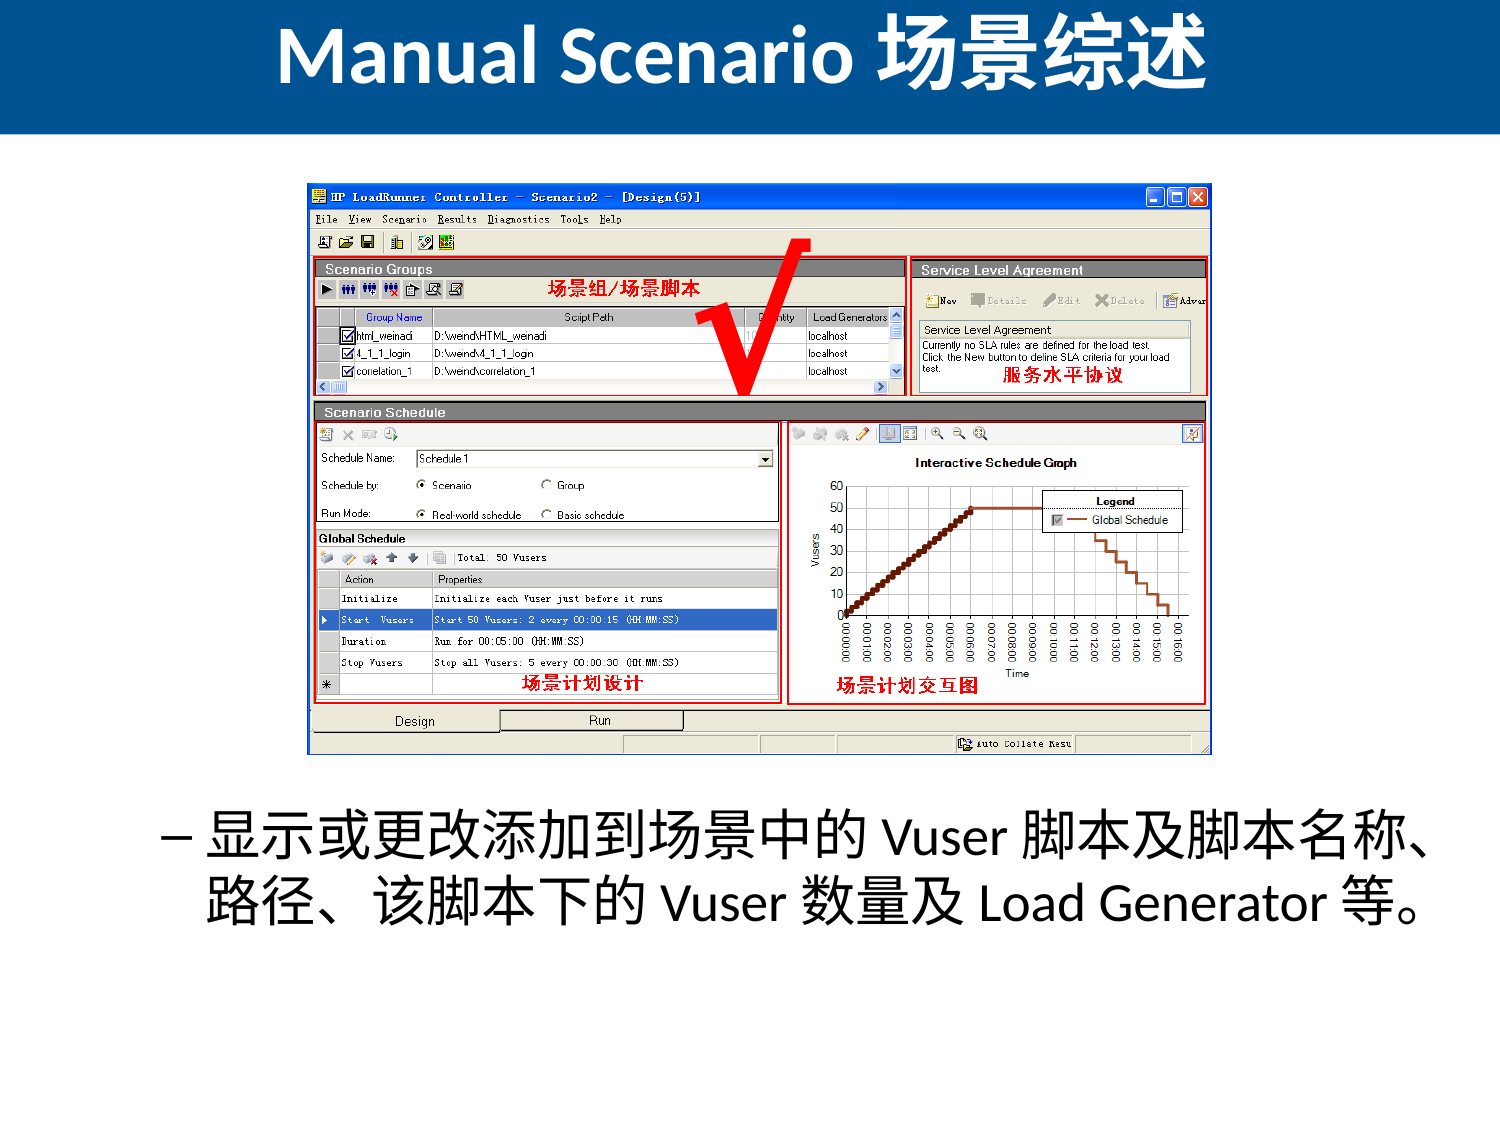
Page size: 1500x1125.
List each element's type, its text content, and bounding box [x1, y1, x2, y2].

title Manual Scenario场景综述 [2, 0, 1483, 135]
picture [307, 183, 1212, 756]
list 显示或更改添加到场景中的Vuser脚本及脚本名称、路径、该脚本下的Vuser数量及Load Generator等。 [75, 262, 1425, 1005]
